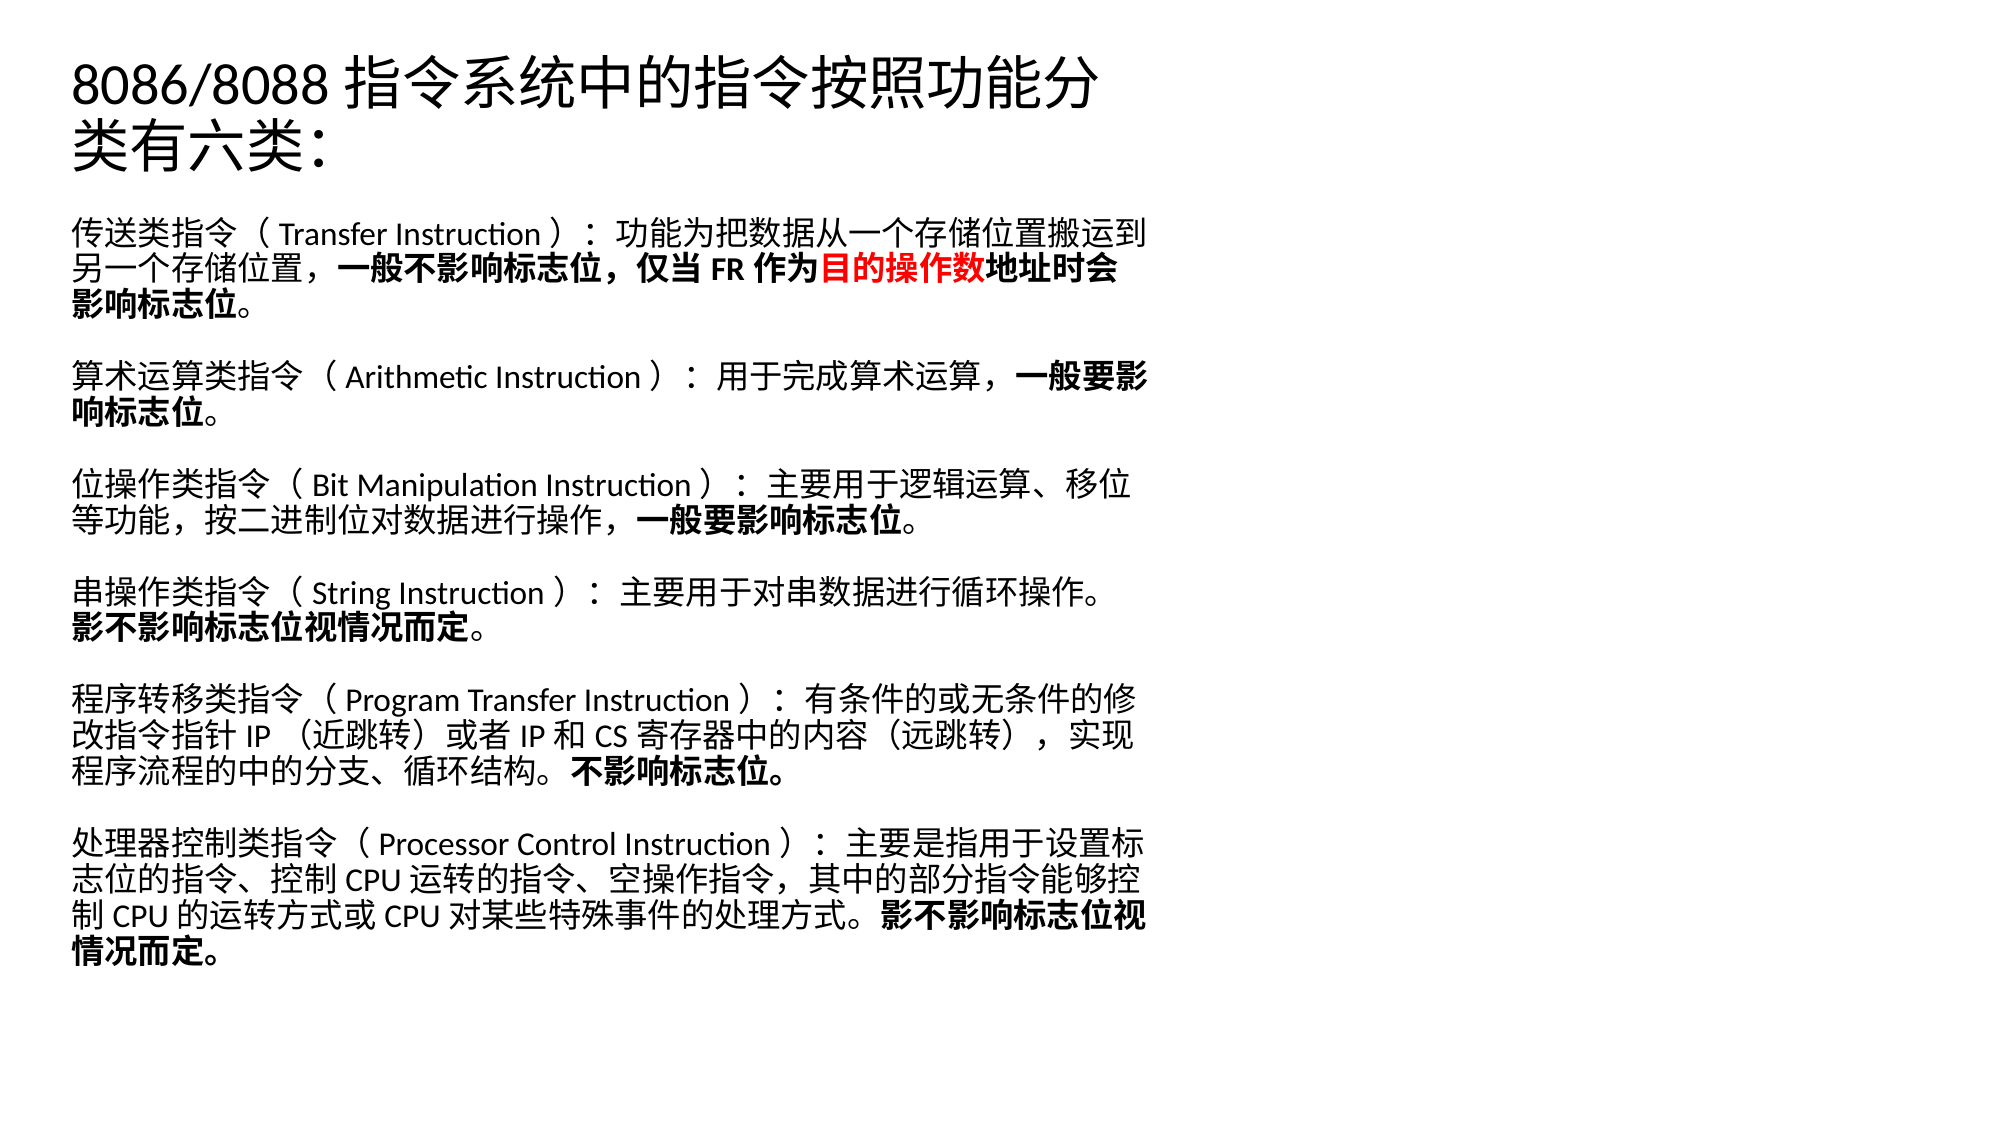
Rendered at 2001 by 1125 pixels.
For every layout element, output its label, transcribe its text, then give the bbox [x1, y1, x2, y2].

text_box 8086/8088指令系统中的指令按照功能分类有六类： 传送类指令（Transfer Instruction）：功能为把数据从一个存储位置搬运到另一个存储位置，一般不影响标志位，仅当FR作为目的操作数地址时会影响标志位。 算术运算类指令（Arithmetic Instruction）：用于完成算术运算，一般要影响标志位。 位操作类指令（Bit Manipulation Instruction）：主要用于逻辑运算、移位等功能，按二进制位对数据进行操作，一般要影响标志位。 串操作类指令（String Instruction）：主要用于对串数据进行循环操作。影不影响标志位视情况而定。 程序转移类指令（Program Transfer Instruction）：有条件的或无条件的修改指令指针IP（近跳转）或者IP和CS寄存器中的内容（远跳转），实现程序流程的中的分支、循环结构。不影响标志位。 处理器控制类指令（Processor Control Instruction）：主要是指用于设置标志位的指令、控制CPU运转的指令、空操作指令，其中的部分指令能够控制CPU的运转方式或CPU对某些特殊事件的处理方式。影不影响标志位视情况而定。 [56, 47, 1164, 997]
